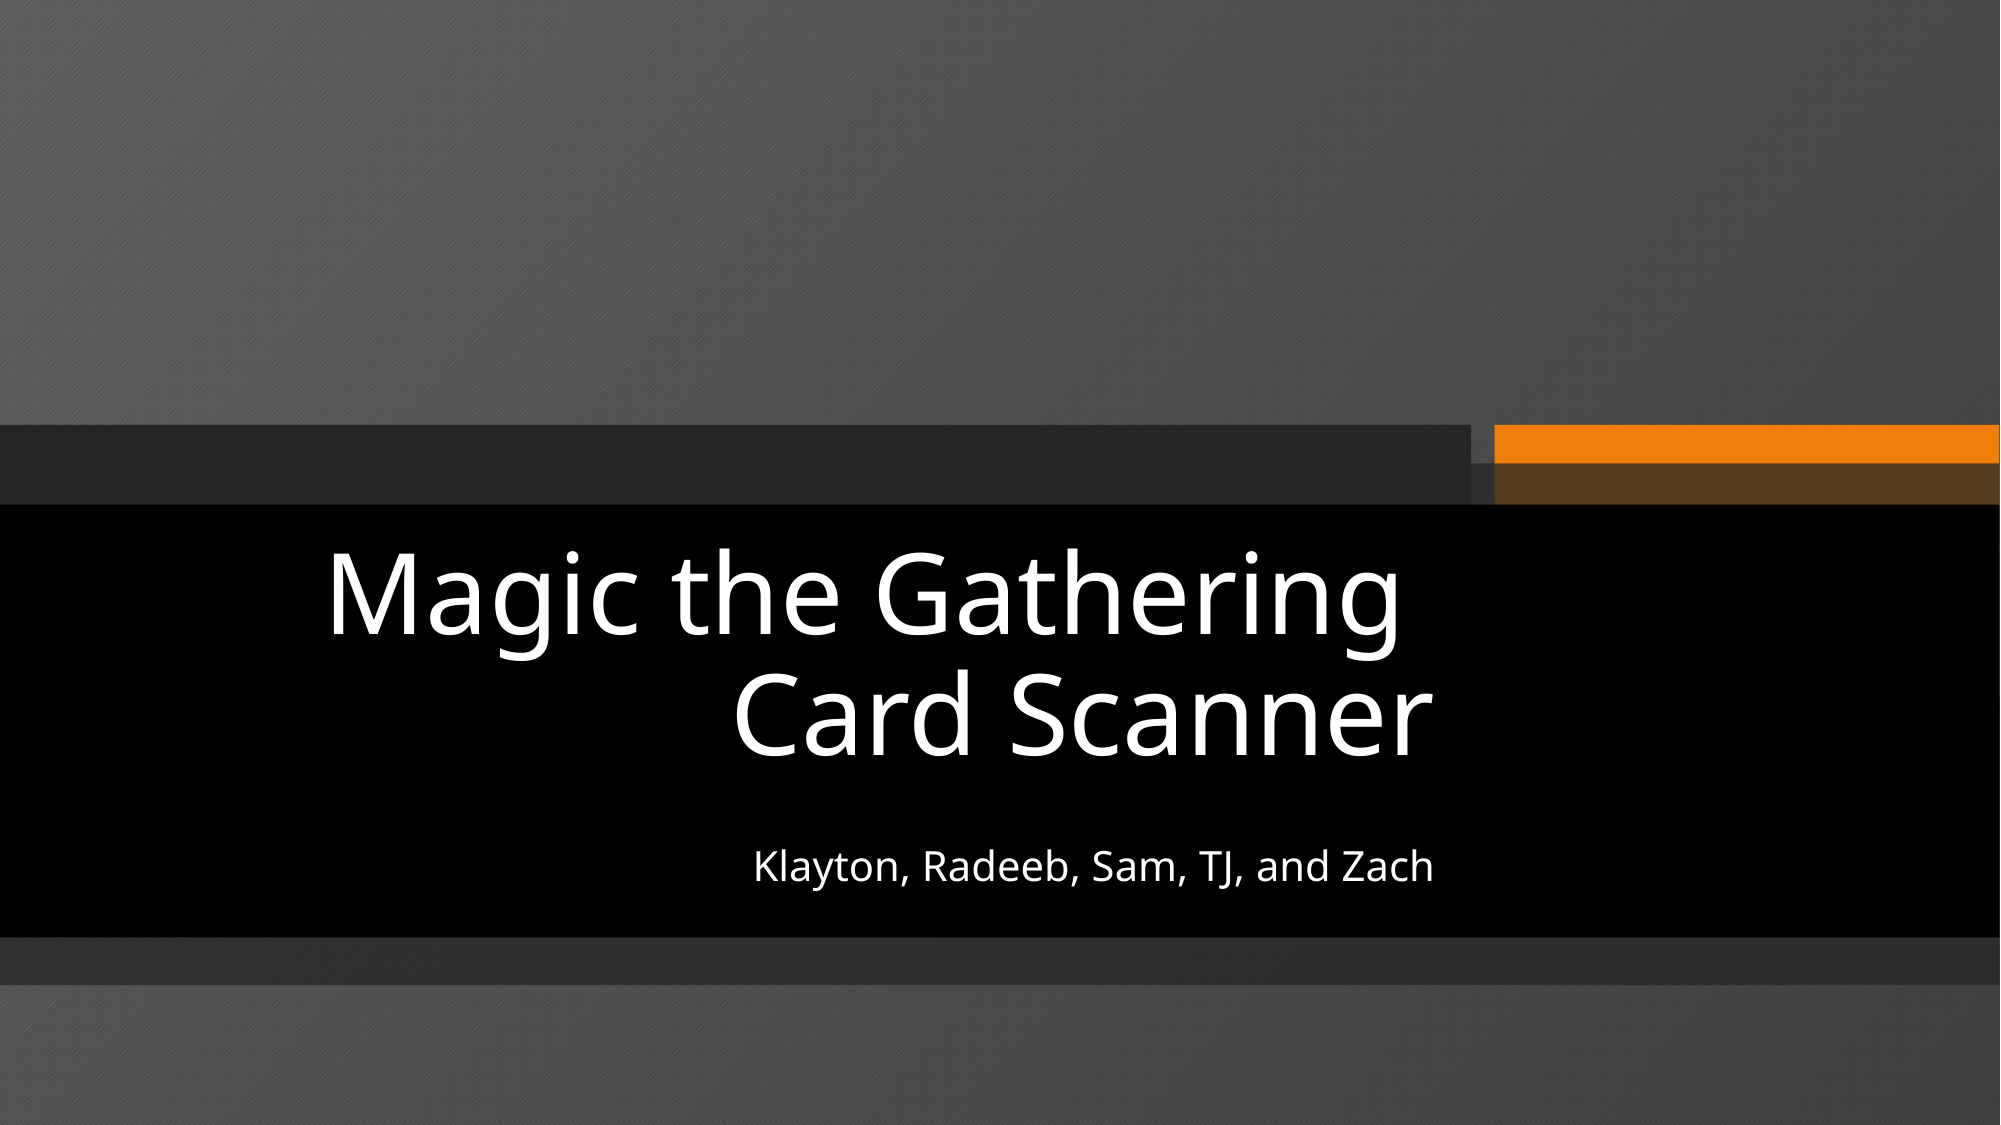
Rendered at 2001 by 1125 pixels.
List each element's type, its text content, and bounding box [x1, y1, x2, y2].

subtitle Klayton, Radeeb, Sam, TJ, and Zach [114, 837, 1451, 905]
title Magic the Gathering Card Scanner [114, 562, 1451, 788]
